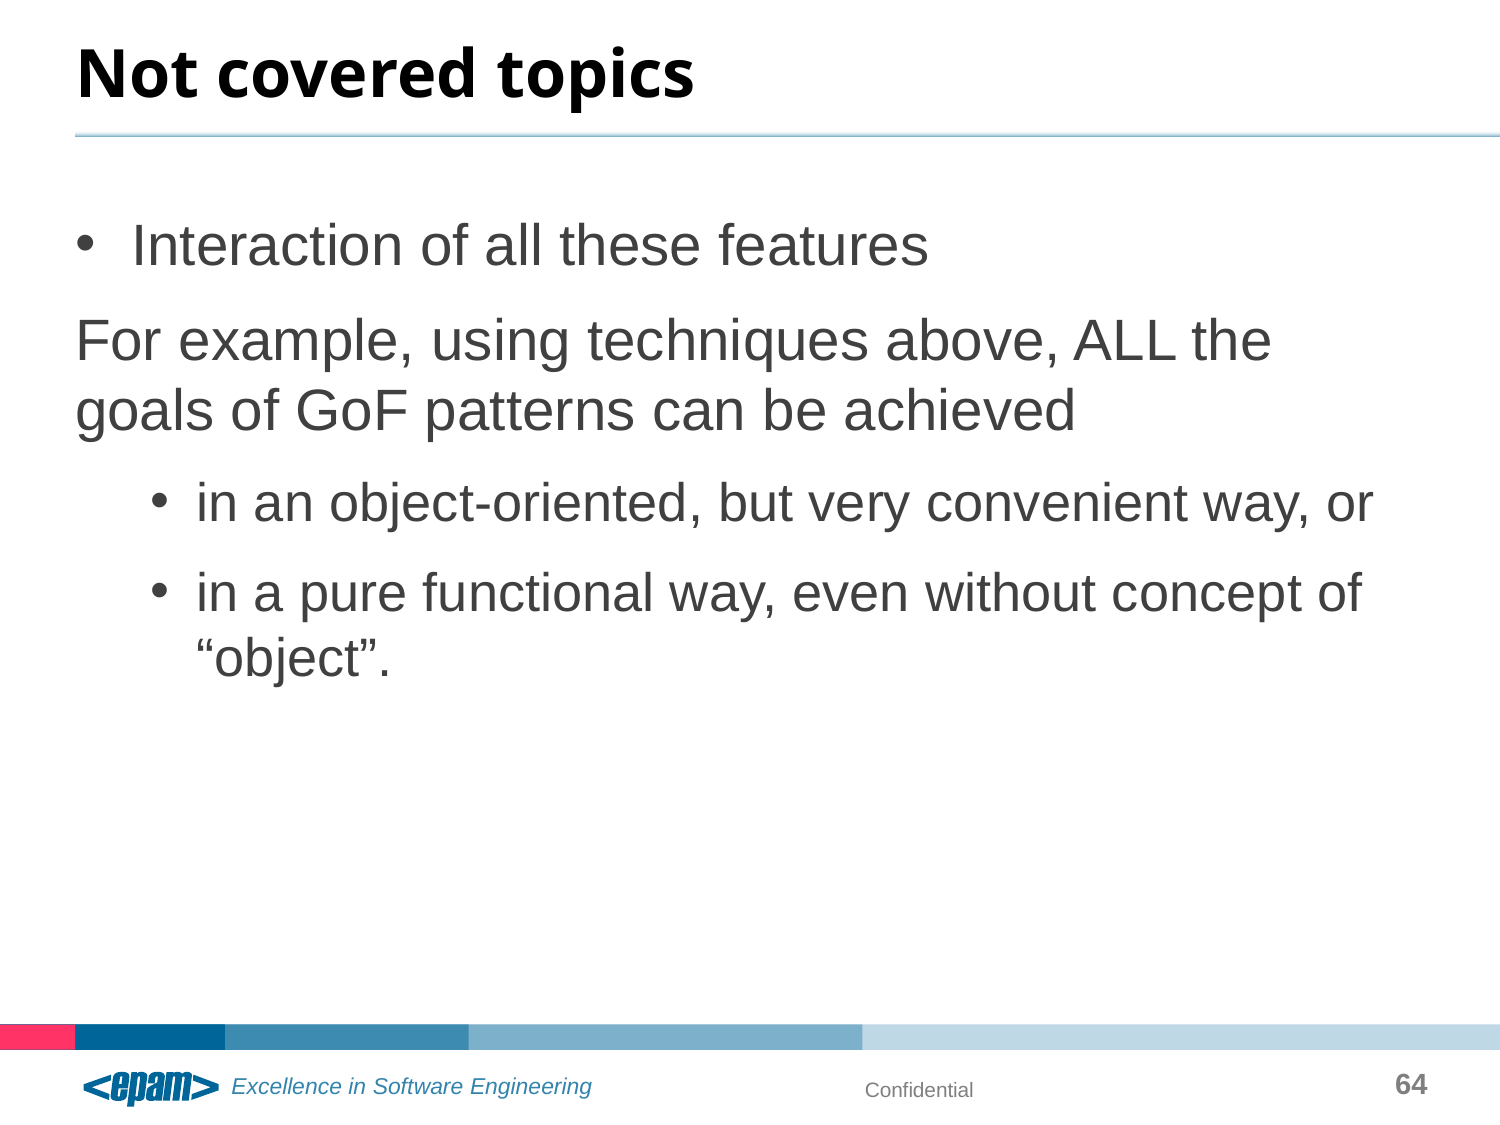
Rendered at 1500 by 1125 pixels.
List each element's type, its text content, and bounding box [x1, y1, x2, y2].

list Interaction of all these features For example, using techniques above, ALL the goals of GoF patterns can be achieved in an object-oriented, but very convenient way, or in a pure functional way, even without concept of “object”. [60, 200, 1440, 1000]
slide_number 64 [1348, 1065, 1428, 1125]
title Not covered topics [75, 45, 1500, 137]
footer Confidential [849, 1069, 1348, 1125]
